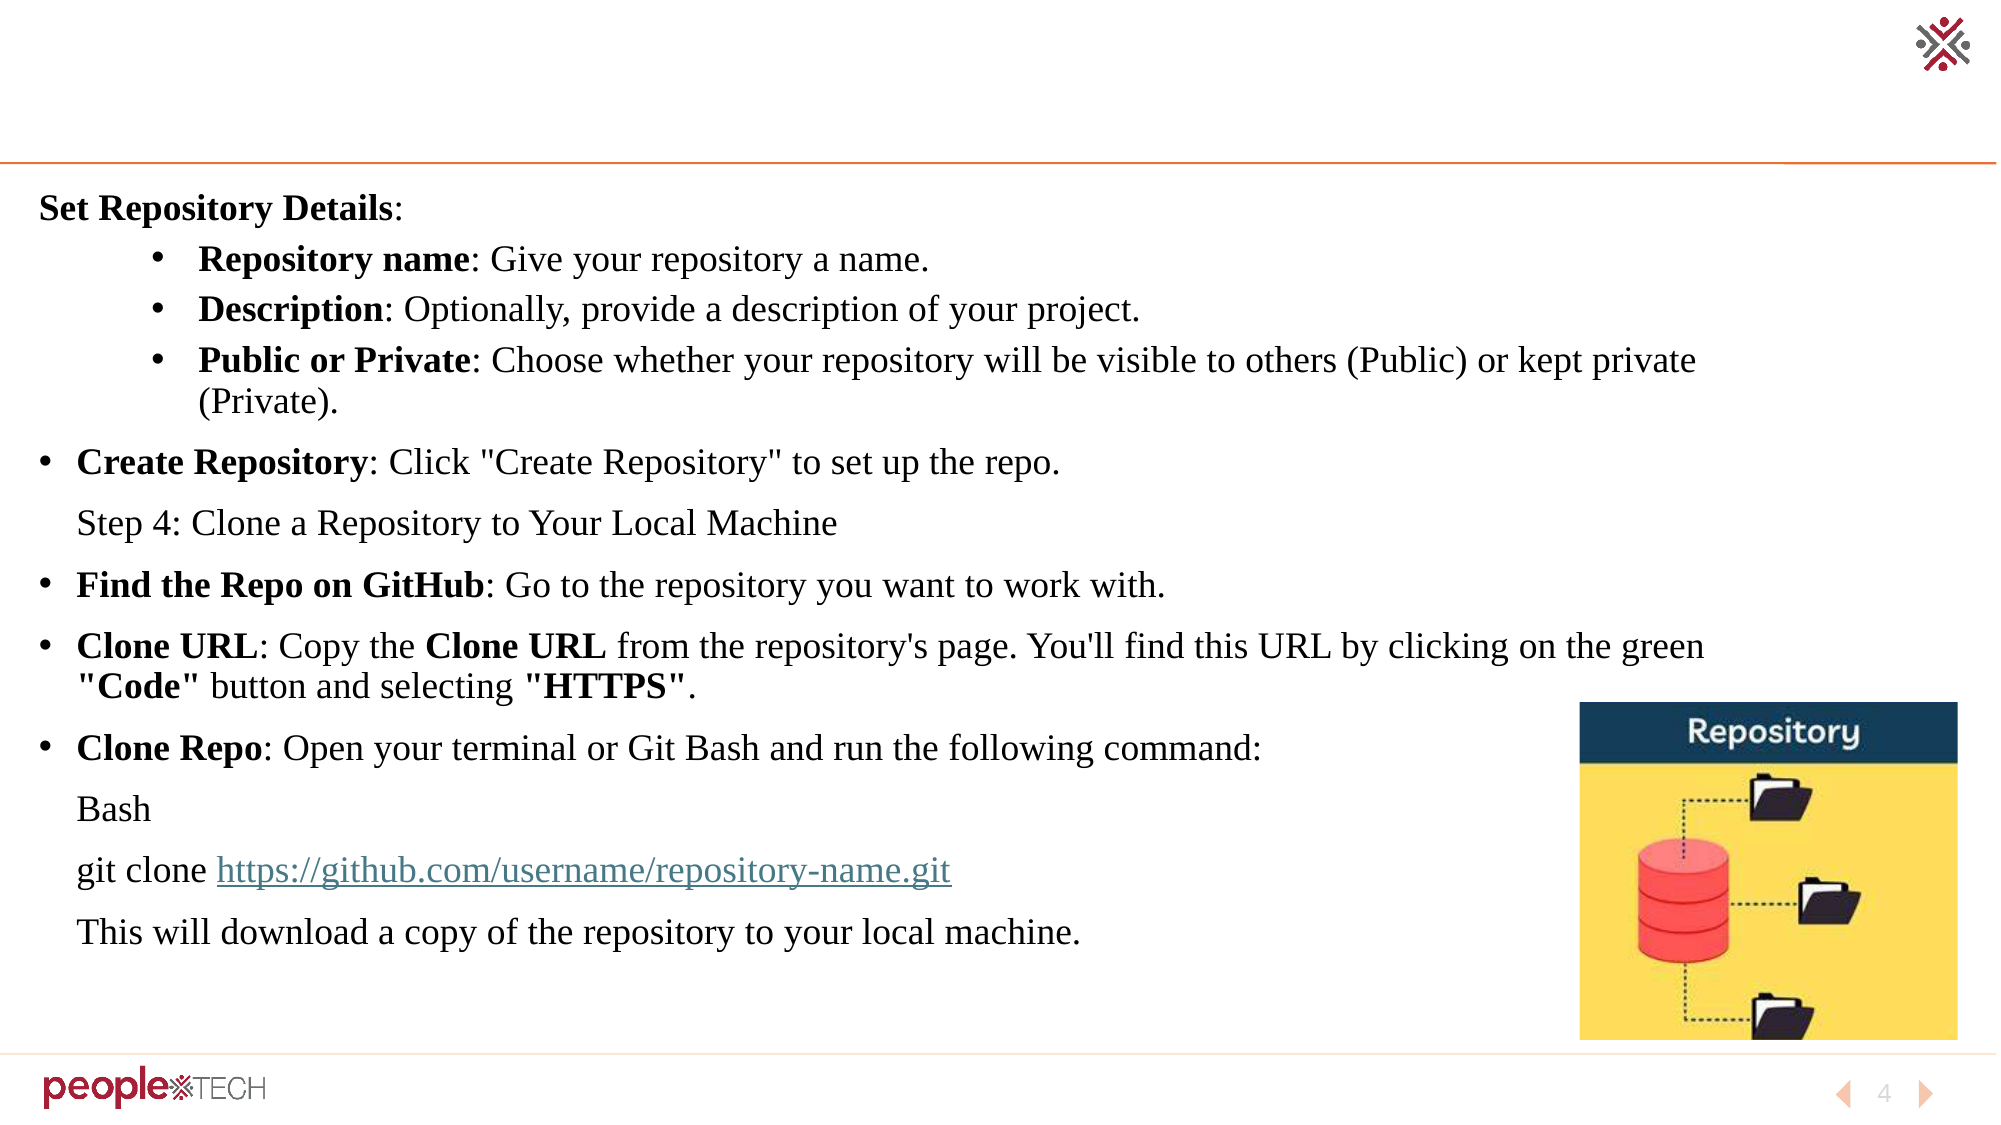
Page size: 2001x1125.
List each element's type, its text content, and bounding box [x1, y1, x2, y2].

picture [1579, 702, 1959, 1041]
picture [31, 1059, 275, 1115]
list Set Repository Details: Repository name: Give your repository a name. Description: Optionally, provide a description of your project. Public or Private: Choose whether your repository will be visible to others (Public) or kept private (Private). Create Repository: Click "Create Repository" to set up the repo. Step 4: Clone a Repository to Your Local Machine Find the Repo on GitHub: Go to the repository you want to work with. Clone URL: Copy the Clone URL from the repository's page. You'll find this URL by clicking on the green "Code" button and selecting "HTTPS". Clone Repo: Open your terminal or Git Bash and run the following command: Bash git clone https://github.com/username/repository-name.git This will download a copy of the repository to your local machine. [23, 180, 1844, 977]
picture [1916, 17, 1970, 71]
